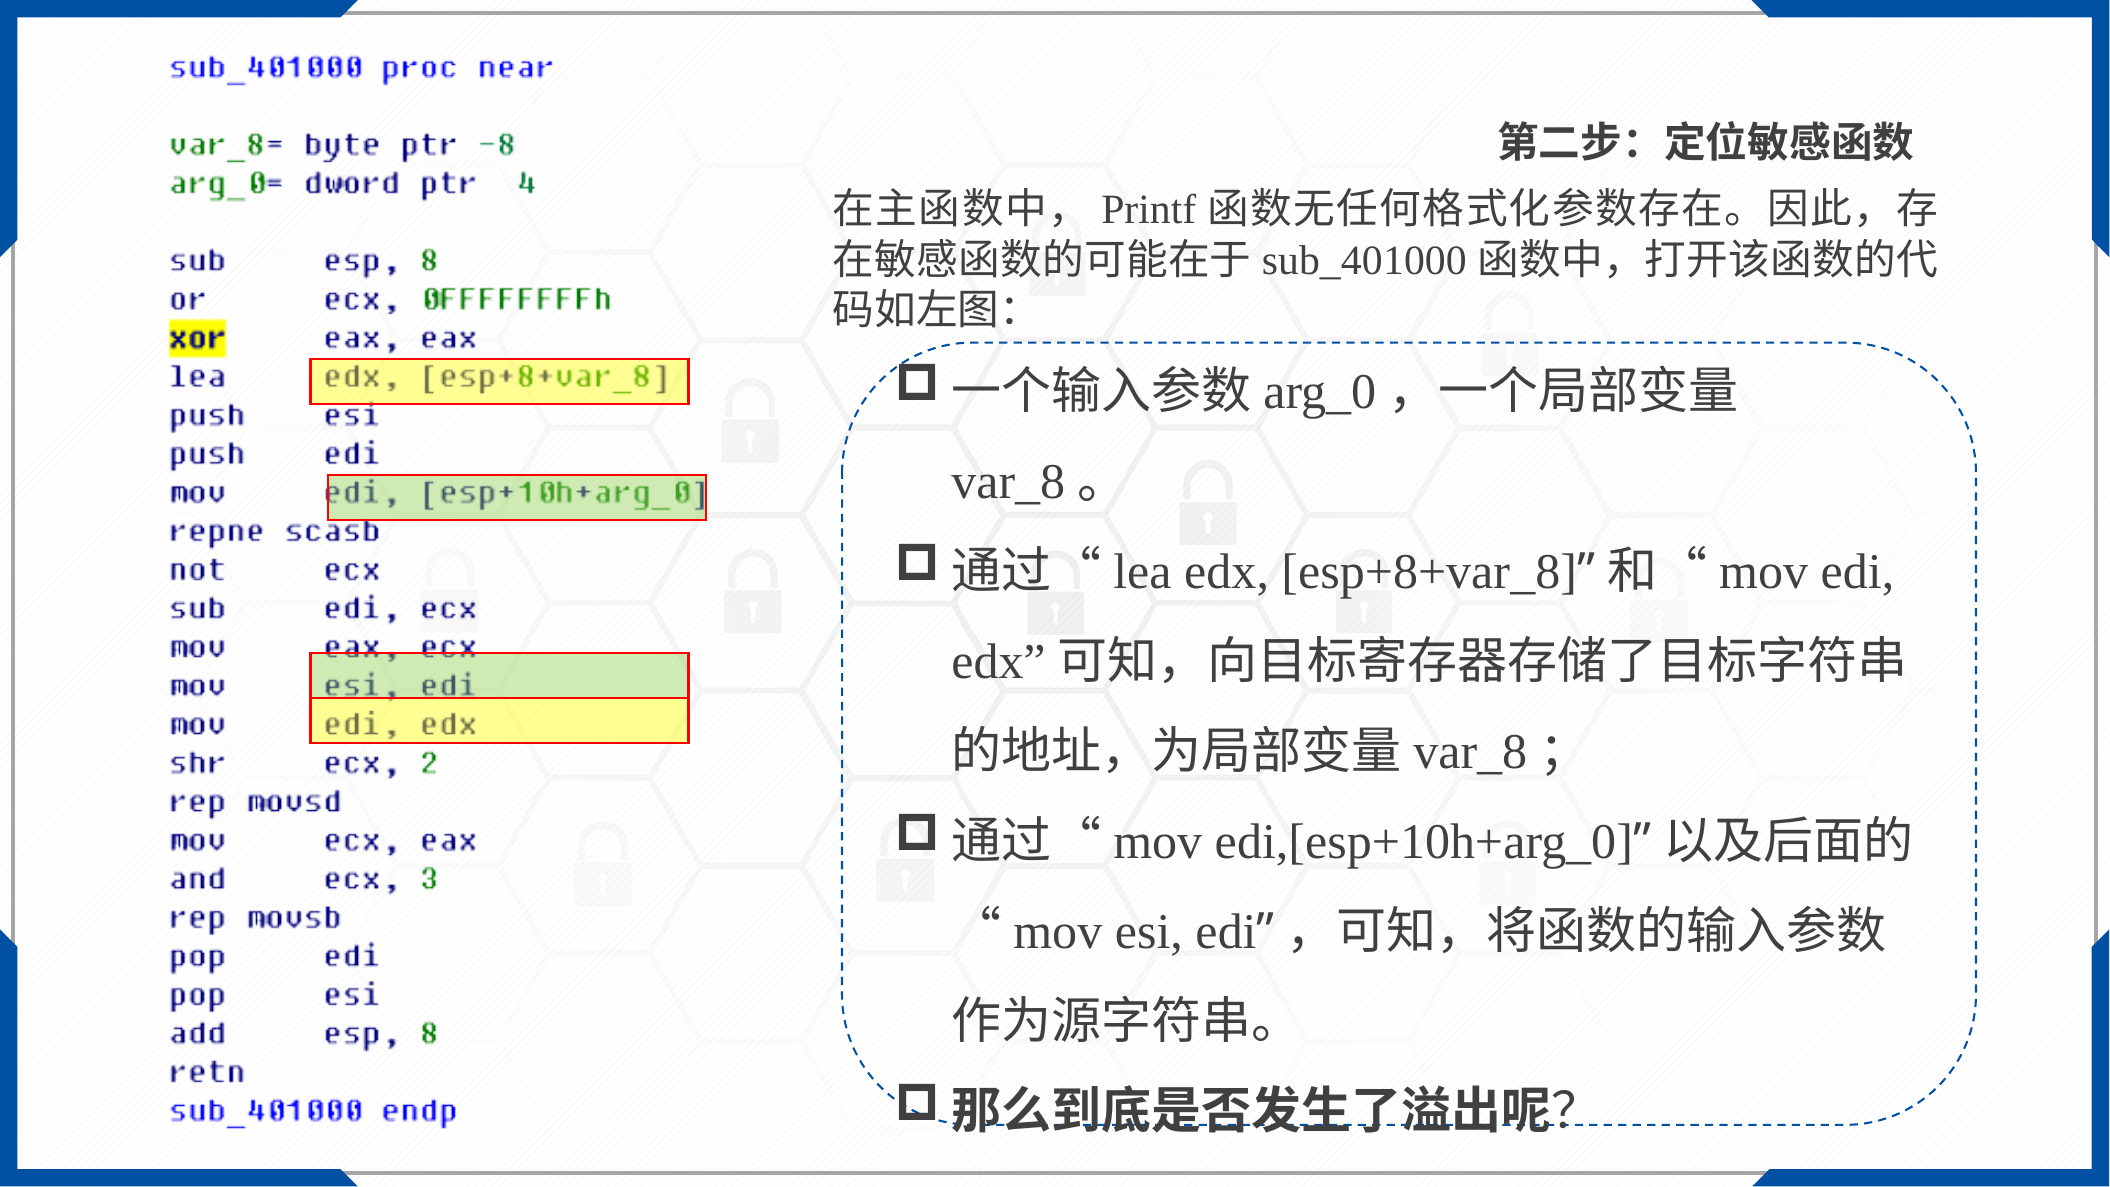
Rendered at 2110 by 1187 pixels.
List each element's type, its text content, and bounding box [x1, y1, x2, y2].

picture [80, 0, 2029, 1187]
text_box 第二步：定位敏感函数 [1444, 108, 1929, 174]
text_box 一个输入参数arg_0，一个局部变量var_8。 通过“lea edx, [esp+8+var_8]”和“mov edi, edx”可知，向目标寄存器存储了目标字符串的地址，为局部变量var_8； 通过“mov edi,[esp+10h+arg_0]”以及后面的“mov esi, edi”，可知，将函数的输入参数作为源字符串。 那么到底是否发生了溢出呢？ [840, 341, 1978, 1126]
text_box 在主函数中，Printf函数无任何格式化参数存在。因此，存在敏感函数的可能在于sub_401000函数中，打开该函数的代码如左图： [818, 175, 1953, 340]
